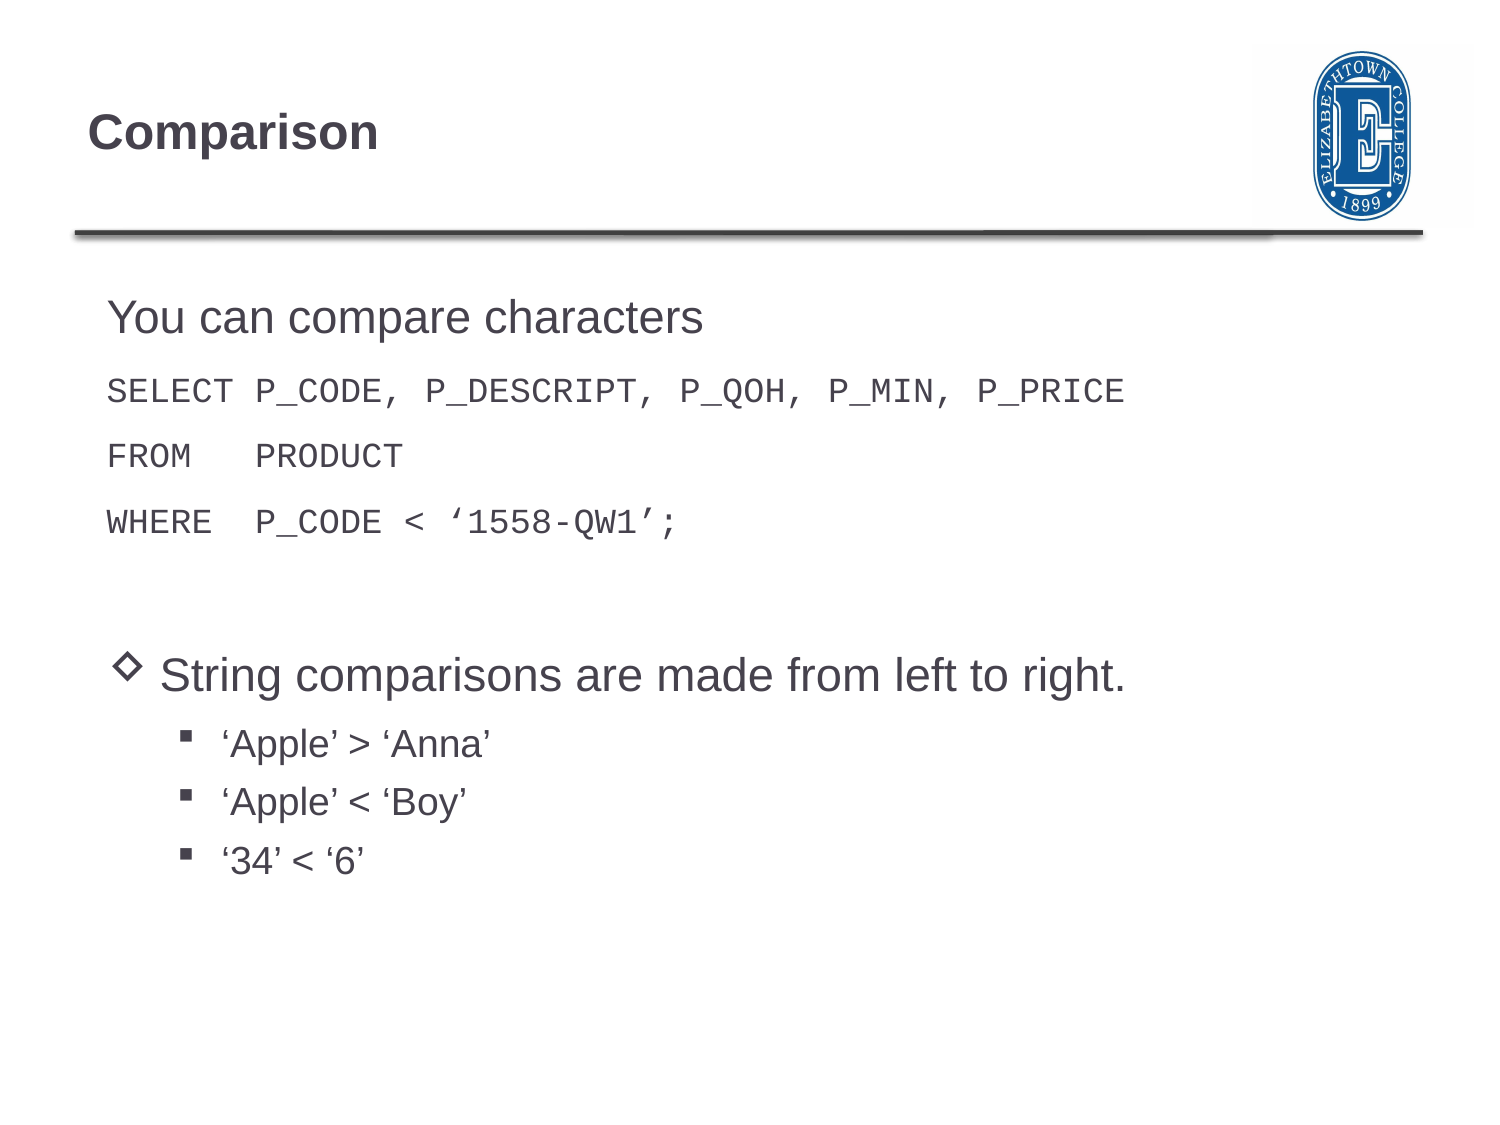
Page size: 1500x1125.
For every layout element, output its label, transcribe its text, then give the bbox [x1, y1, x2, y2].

list You can compare characters SELECT P_CODE, P_DESCRIPT, P_QOH, P_MIN, P_PRICE FROM PRODUCT WHERE P_CODE < ‘1558-QW1’; String comparisons are made from left to right. ‘Apple’ > ‘Anna’ ‘Apple’ < ‘Boy’ ‘34’ < ‘6’ [91, 279, 1452, 895]
title Comparison [72, 47, 1367, 212]
picture [1252, 44, 1474, 228]
